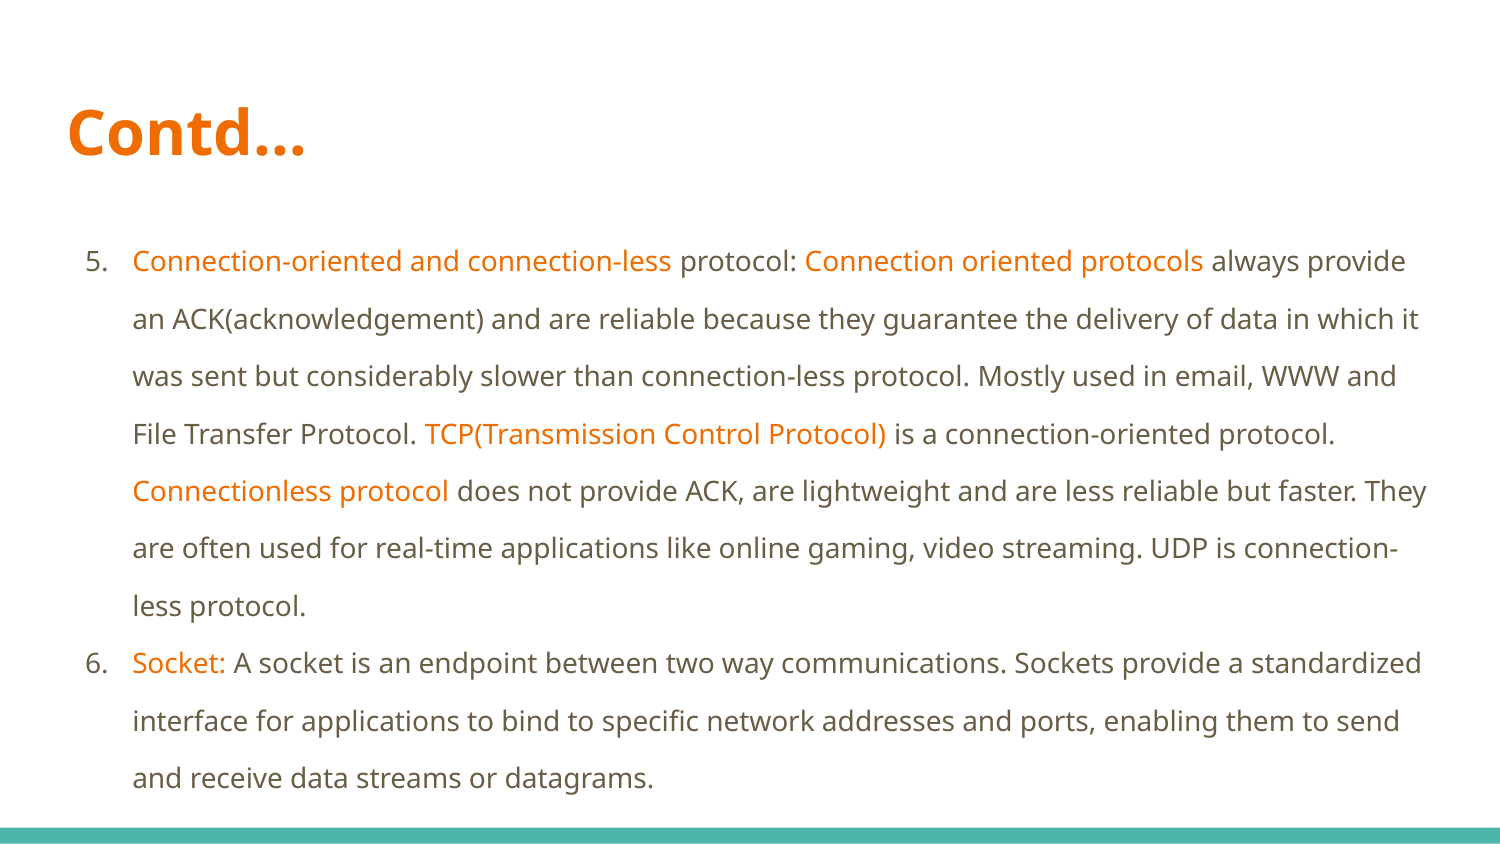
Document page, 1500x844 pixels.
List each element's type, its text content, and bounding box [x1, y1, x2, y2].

list Connection-oriented and connection-less protocol: Connection oriented protocols always provide an ACK(acknowledgement) and are reliable because they guarantee the delivery of data in which it was sent but considerably slower than connection-less protocol. Mostly used in email, WWW and File Transfer Protocol. TCP(Transmission Control Protocol) is a connection-oriented protocol. Connectionless protocol does not provide ACK, are lightweight and are less reliable but faster. They are often used for real-time applications like online gaming, video streaming. UDP is connection-less protocol. Socket: A socket is an endpoint between two way communications. Sockets provide a standardized interface for applications to bind to specific network addresses and ports, enabling them to send and receive data streams or datagrams. [51, 207, 1449, 817]
title Contd… [51, 72, 1449, 189]
